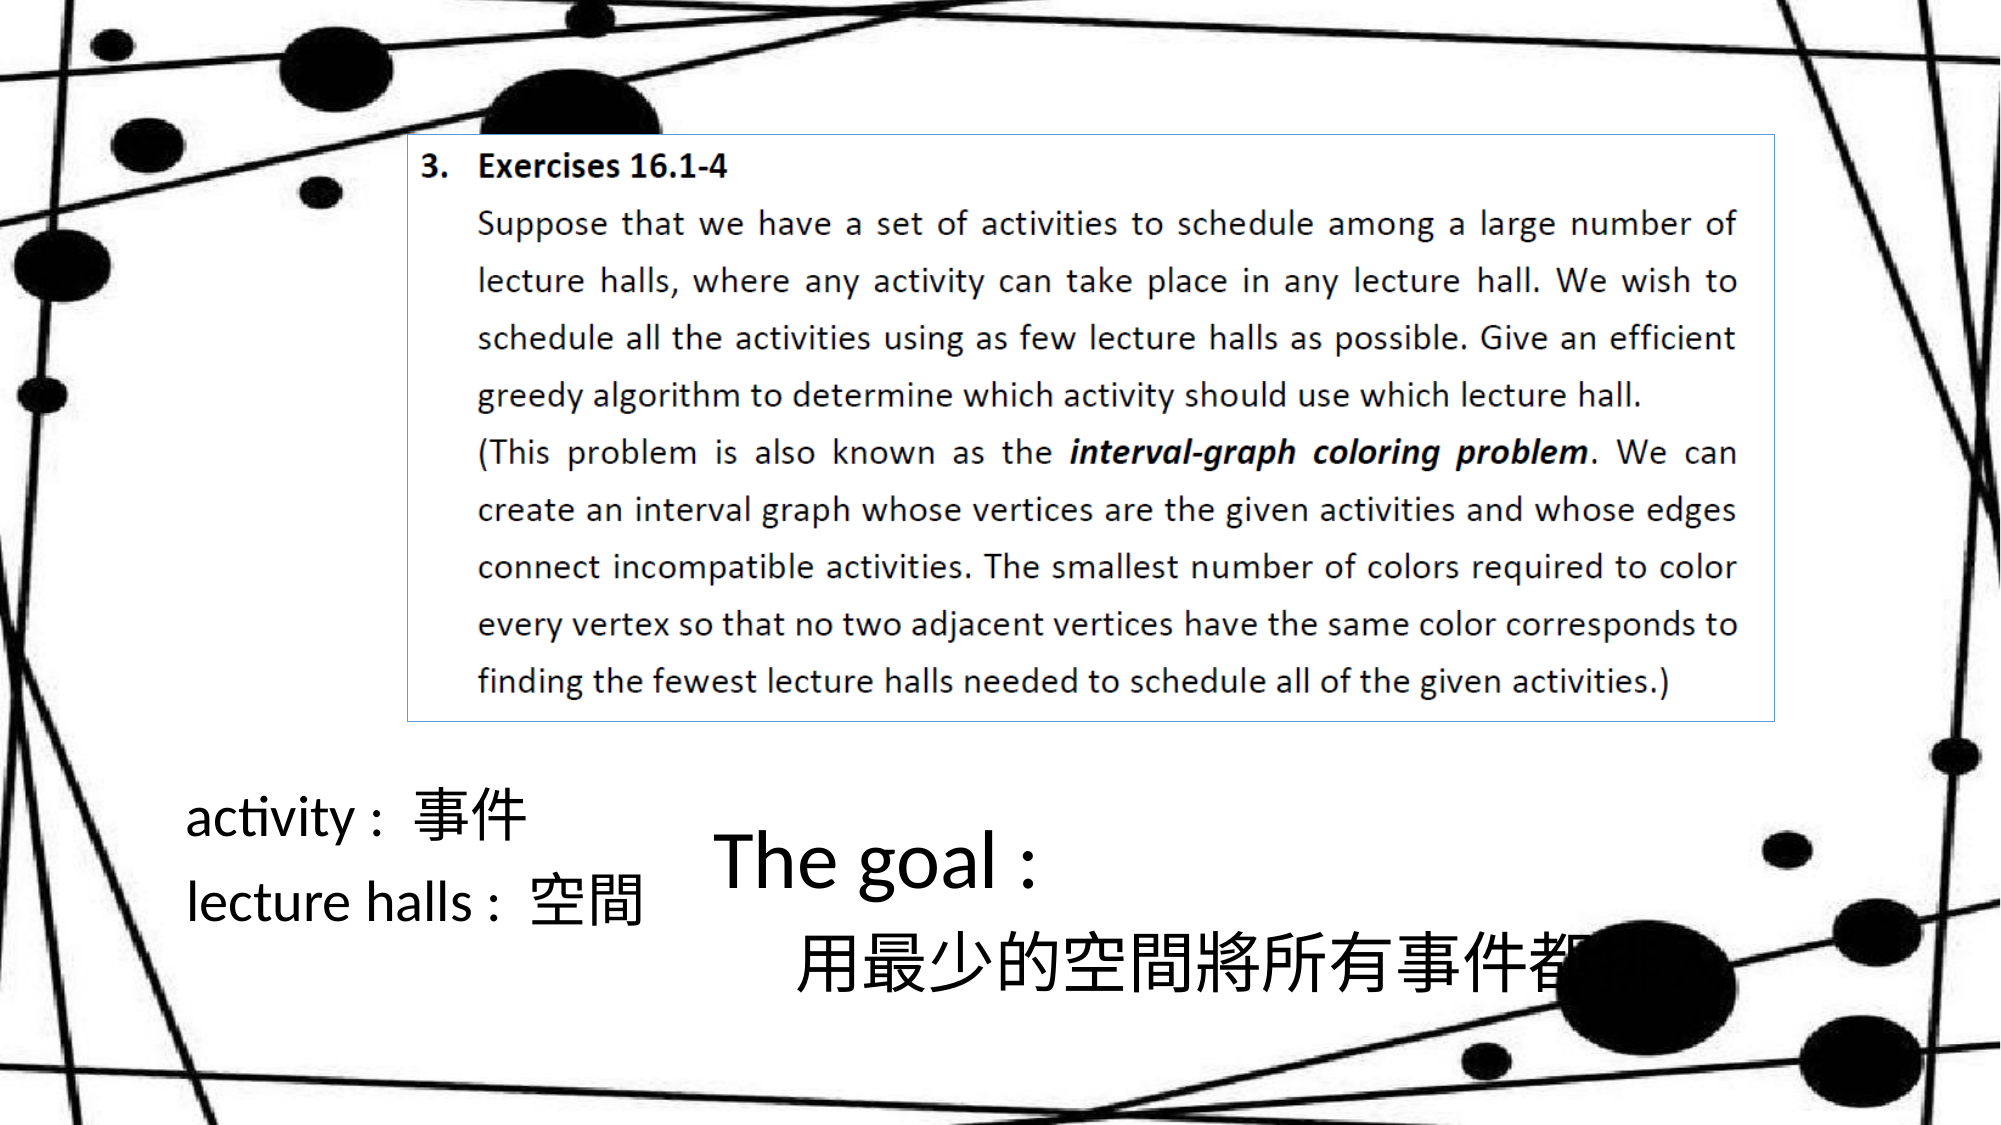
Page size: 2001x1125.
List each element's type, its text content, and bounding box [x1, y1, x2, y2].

text_box The goal : [698, 797, 1056, 913]
text_box 用最少的空間將所有事件都排入 [780, 913, 1745, 1009]
picture [0, 0, 2001, 1125]
text_box activity : 事件 [170, 771, 544, 856]
text_box lecture halls : 空間 [171, 856, 661, 941]
